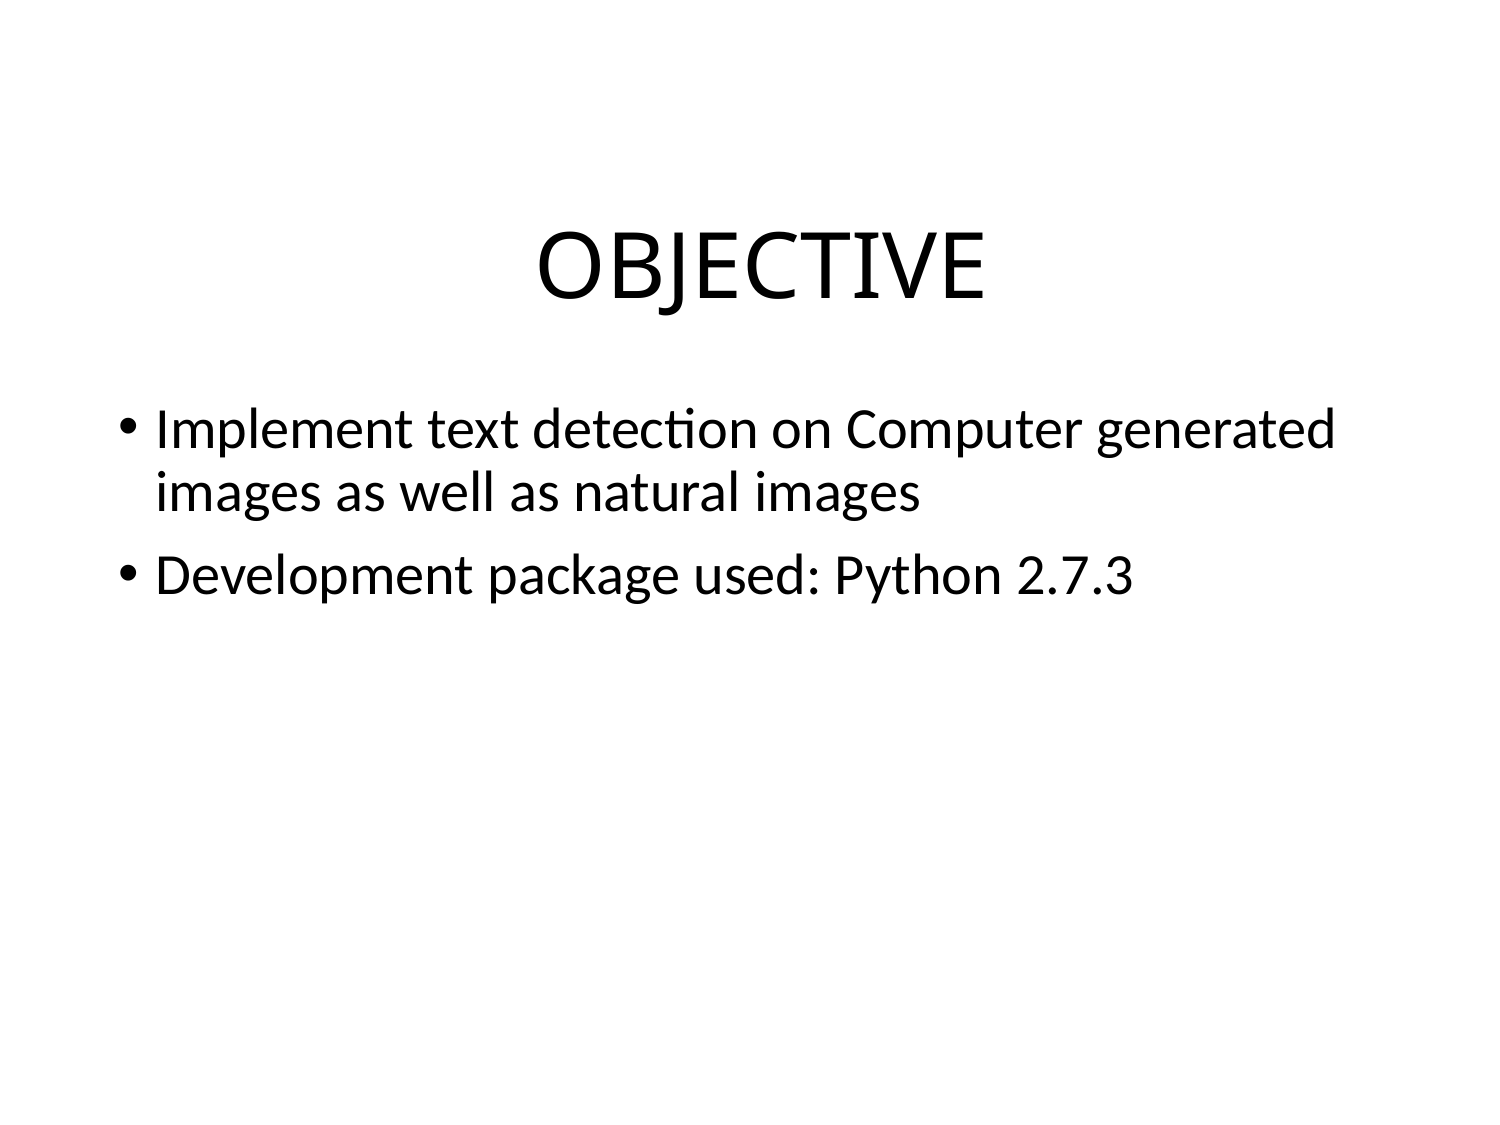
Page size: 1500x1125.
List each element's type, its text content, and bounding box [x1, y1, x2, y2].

list Implement text detection on Computer generated images as well as natural images Development package used: Python 2.7.3 [103, 299, 1397, 1014]
title OBJECTIVE [103, 188, 1397, 299]
